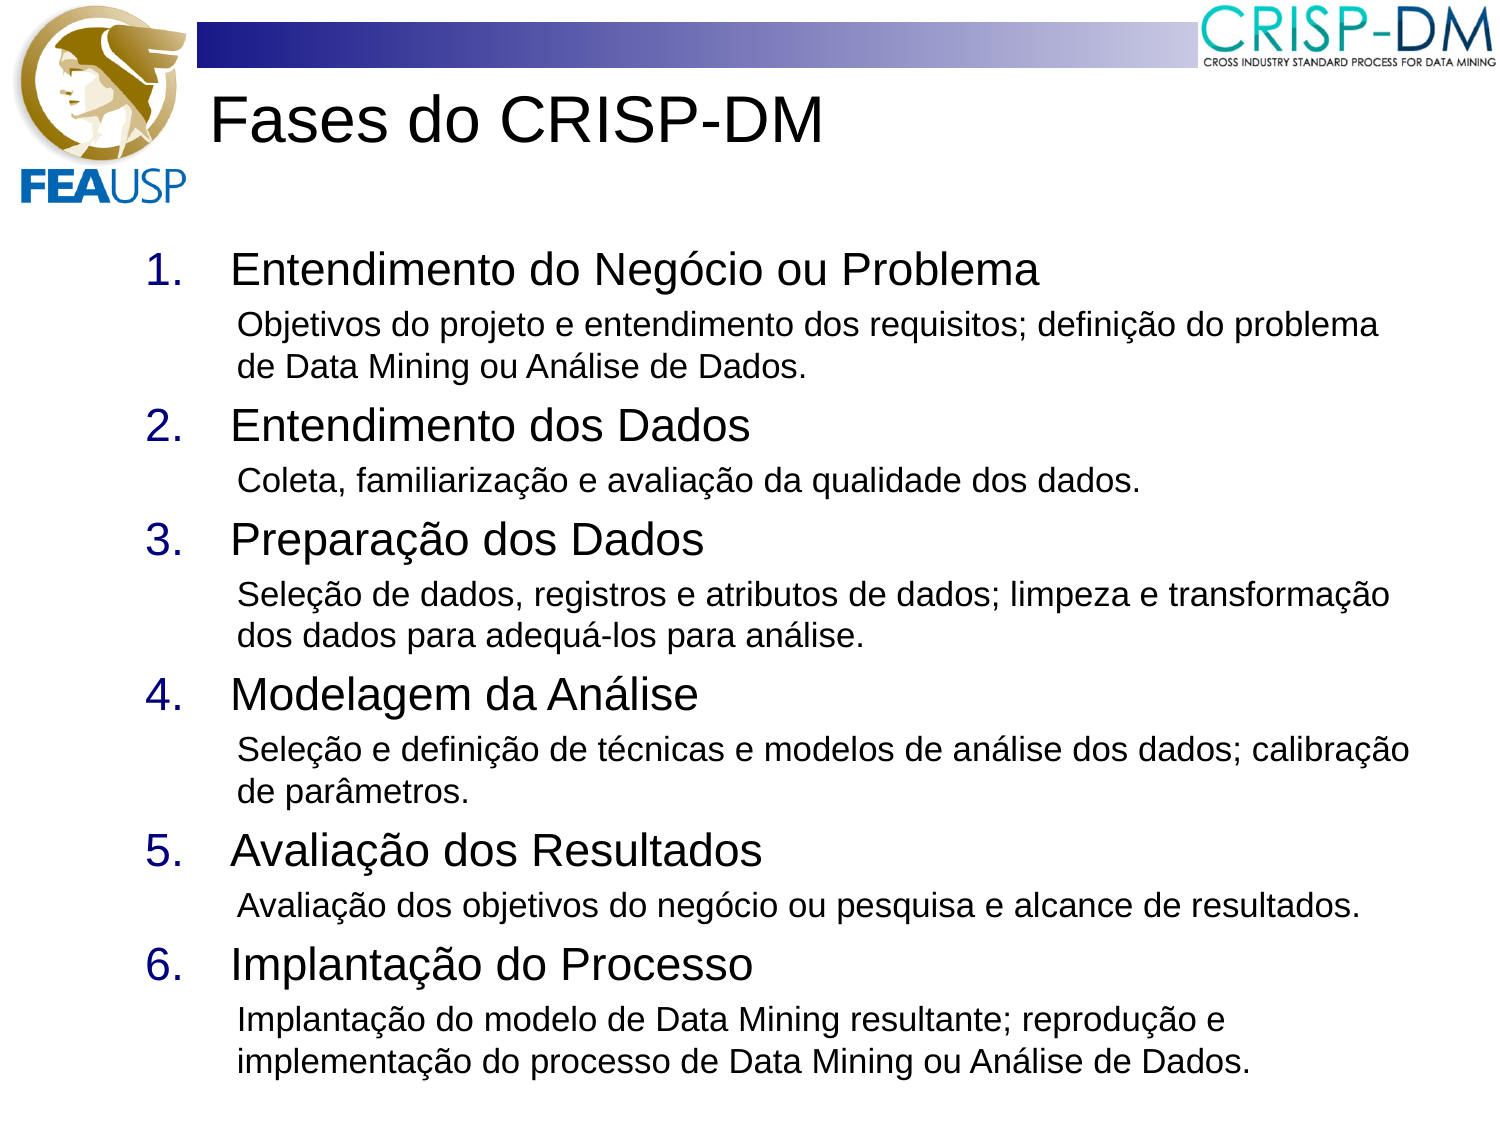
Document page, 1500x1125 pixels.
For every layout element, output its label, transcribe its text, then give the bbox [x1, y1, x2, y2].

picture [0, 0, 197, 215]
title Fases do CRISP-DM [194, 68, 1495, 164]
list Entendimento do Negócio ou Problema Objetivos do projeto e entendimento dos requisitos; definição do problema de Data Mining ou Análise de Dados. Entendimento dos Dados Coleta, familiarização e avaliação da qualidade dos dados. Preparação dos Dados Seleção de dados, registros e atributos de dados; limpeza e transformação dos dados para adequá-los para análise. Modelagem da Análise Seleção e definição de técnicas e modelos de análise dos dados; calibração de parâmetros. Avaliação dos Resultados Avaliação dos objetivos do negócio ou pesquisa e alcance de resultados. Implantação do Processo Implantação do modelo de Data Mining resultante; reprodução e implementação do processo de Data Mining ou Análise de Dados. [111, 231, 1439, 1095]
picture [1198, 0, 1500, 72]
